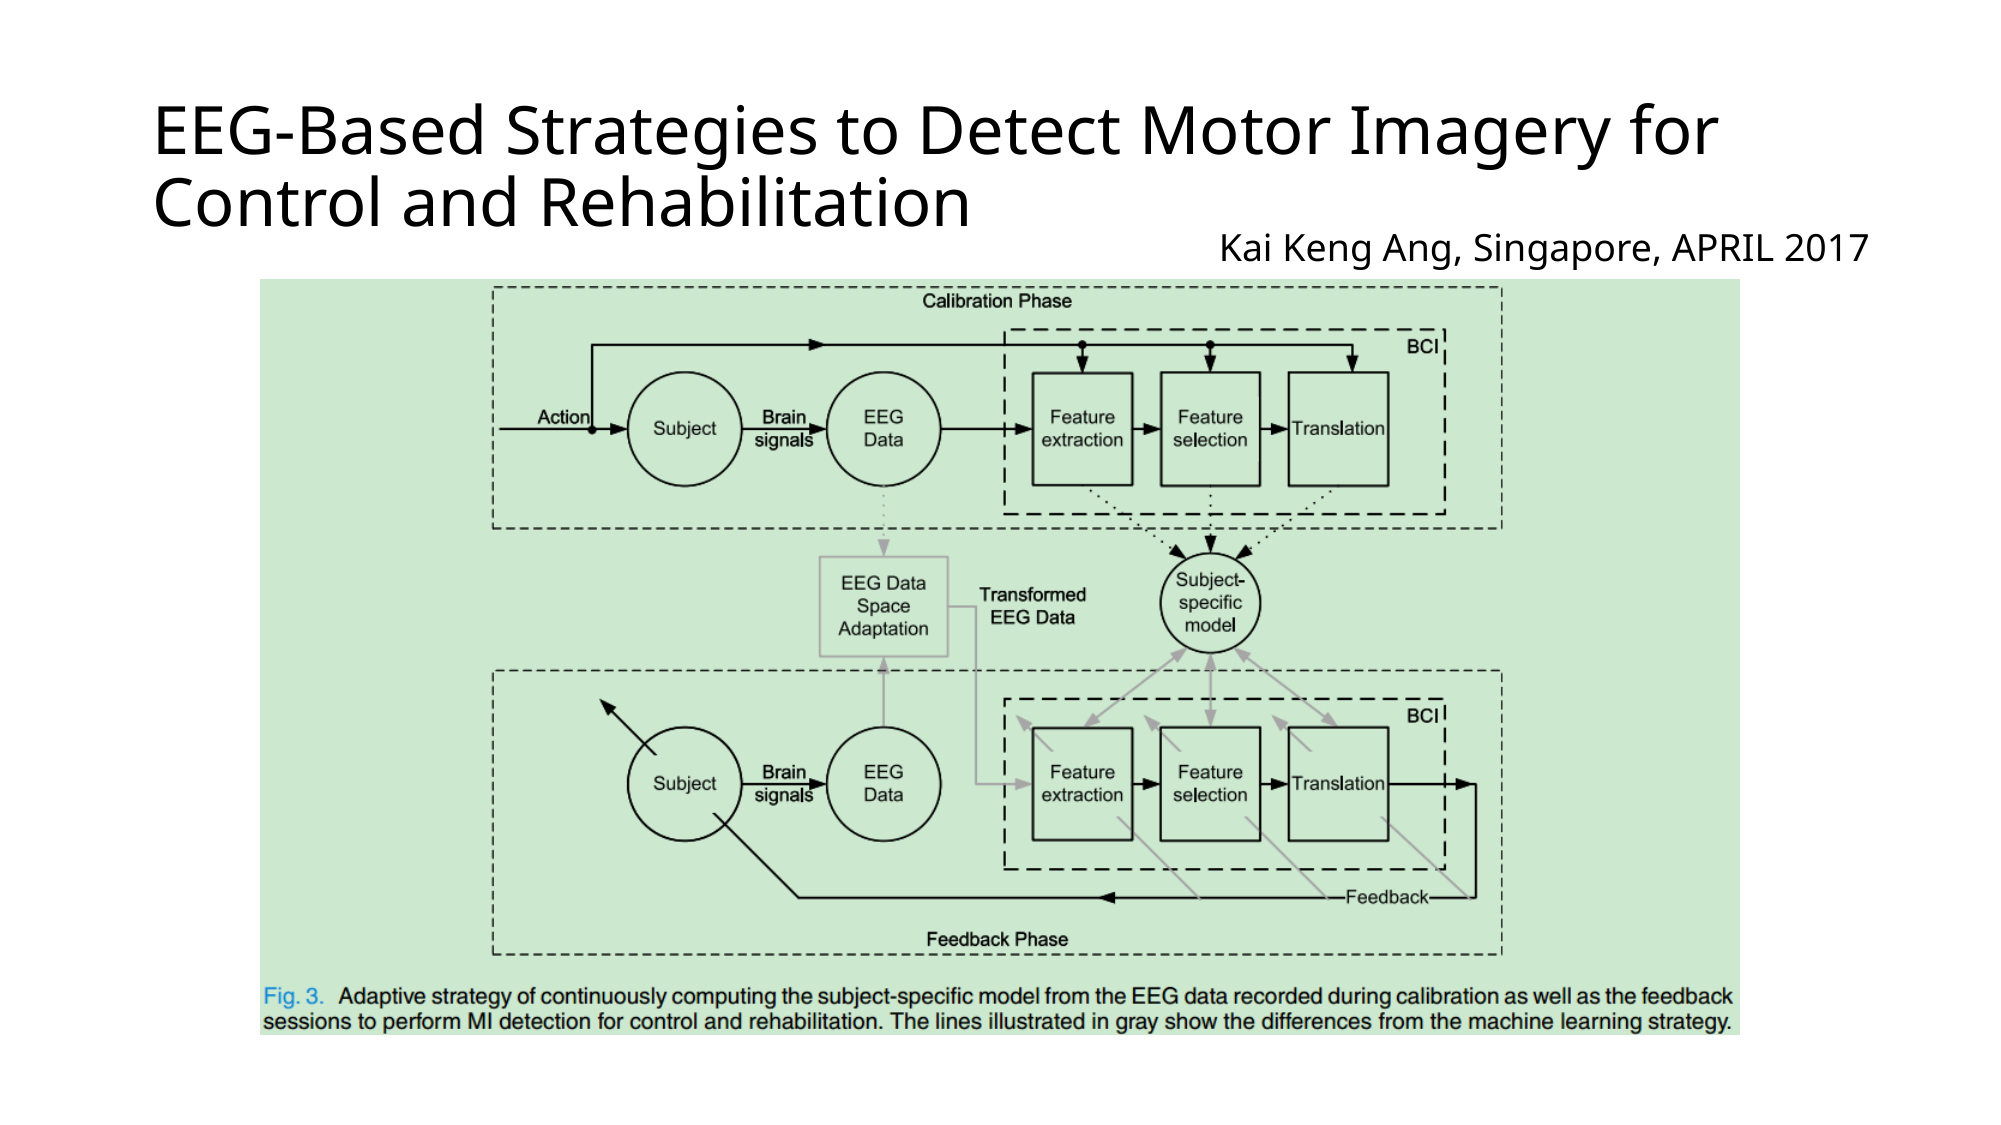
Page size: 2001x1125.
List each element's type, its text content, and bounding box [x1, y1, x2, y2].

picture [260, 279, 1740, 1035]
text_box Kai Keng Ang, Singapore, APRIL 2017 [1204, 216, 1885, 277]
title EEG-Based Strategies to Detect Motor Imagery for Control and Rehabilitation [137, 59, 1863, 278]
